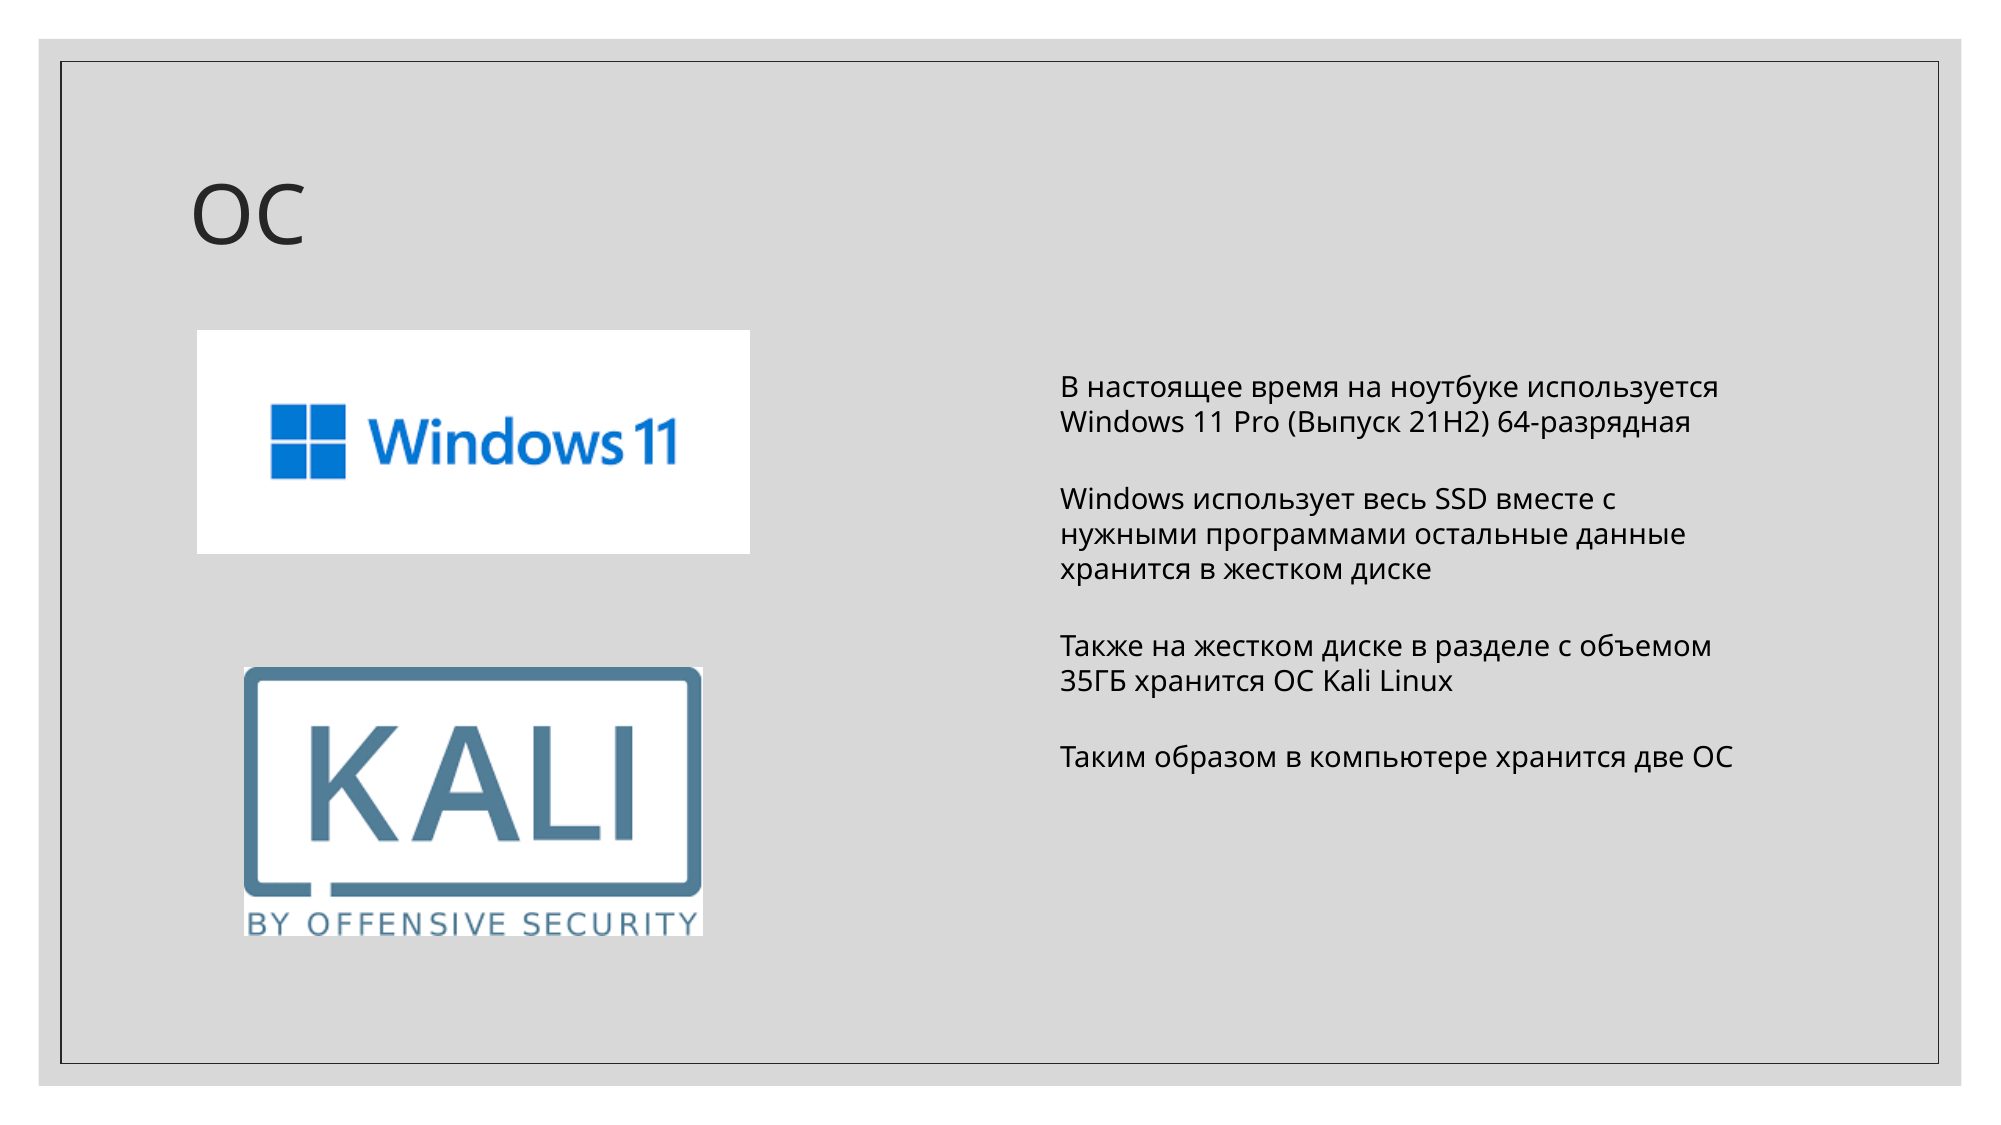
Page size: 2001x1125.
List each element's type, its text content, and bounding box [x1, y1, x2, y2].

text_box В настоящее время на ноутбуке используется Windows 11 Pro (Выпуск 21H2) 64-разрядная [1045, 361, 1772, 446]
text_box Таким образом в компьютере хранится две ОС [1045, 730, 1772, 781]
text_box Также на жестком диске в разделе с объемом 35ГБ хранится ОС Kali Linux [1045, 620, 1772, 705]
title ОС [174, 105, 1825, 331]
text_box Windows использует весь SSD вместе с нужными программами остальные данные хранится в жестком диске [1045, 473, 1772, 593]
picture [197, 330, 750, 554]
picture [244, 667, 703, 936]
